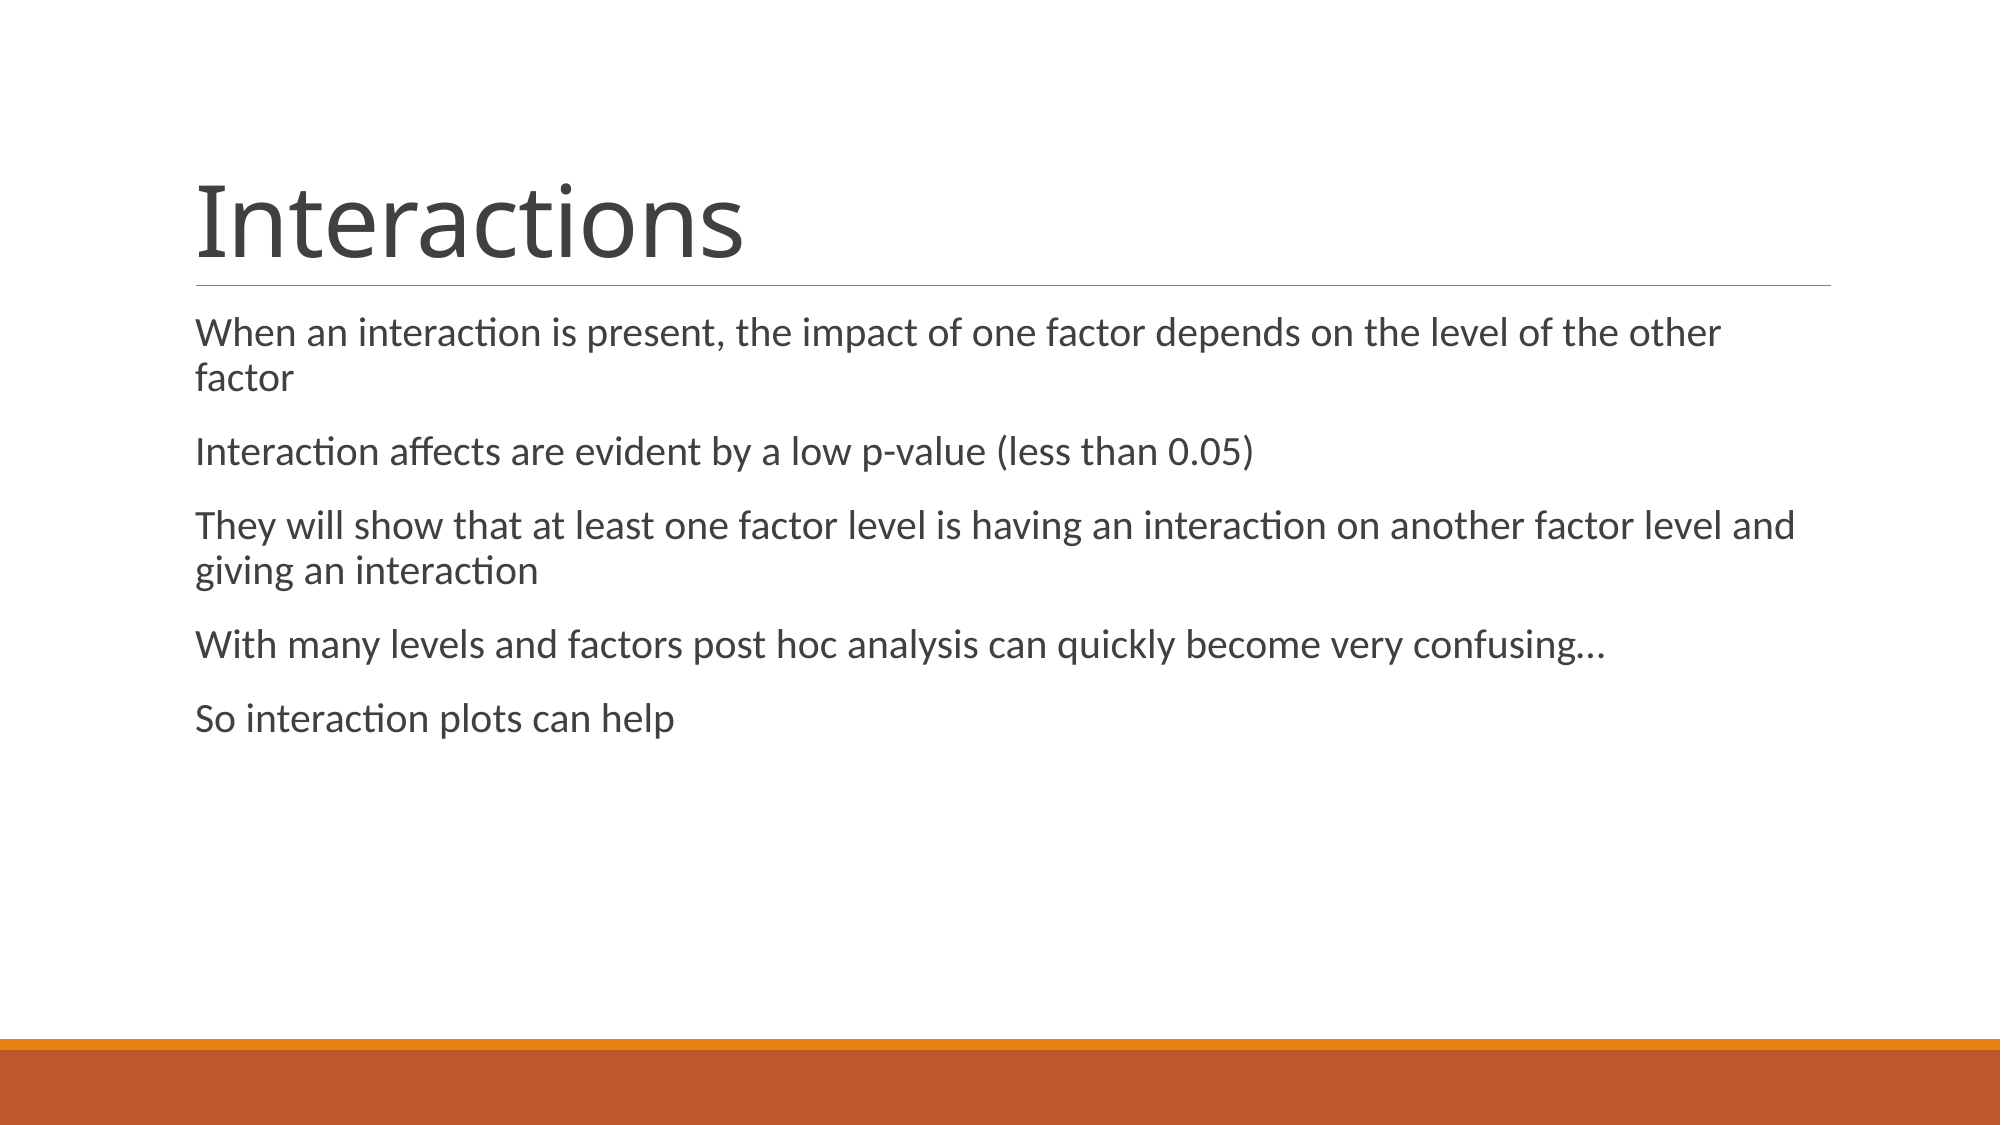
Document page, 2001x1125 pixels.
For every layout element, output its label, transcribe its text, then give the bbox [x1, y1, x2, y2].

list When an interaction is present, the impact of one factor depends on the level of the other factor Interaction affects are evident by a low p-value (less than 0.05) They will show that at least one factor level is having an interaction on another factor level and giving an interaction With many levels and factors post hoc analysis can quickly become very confusing… So interaction plots can help [180, 302, 1830, 963]
title Interactions [180, 47, 1830, 285]
